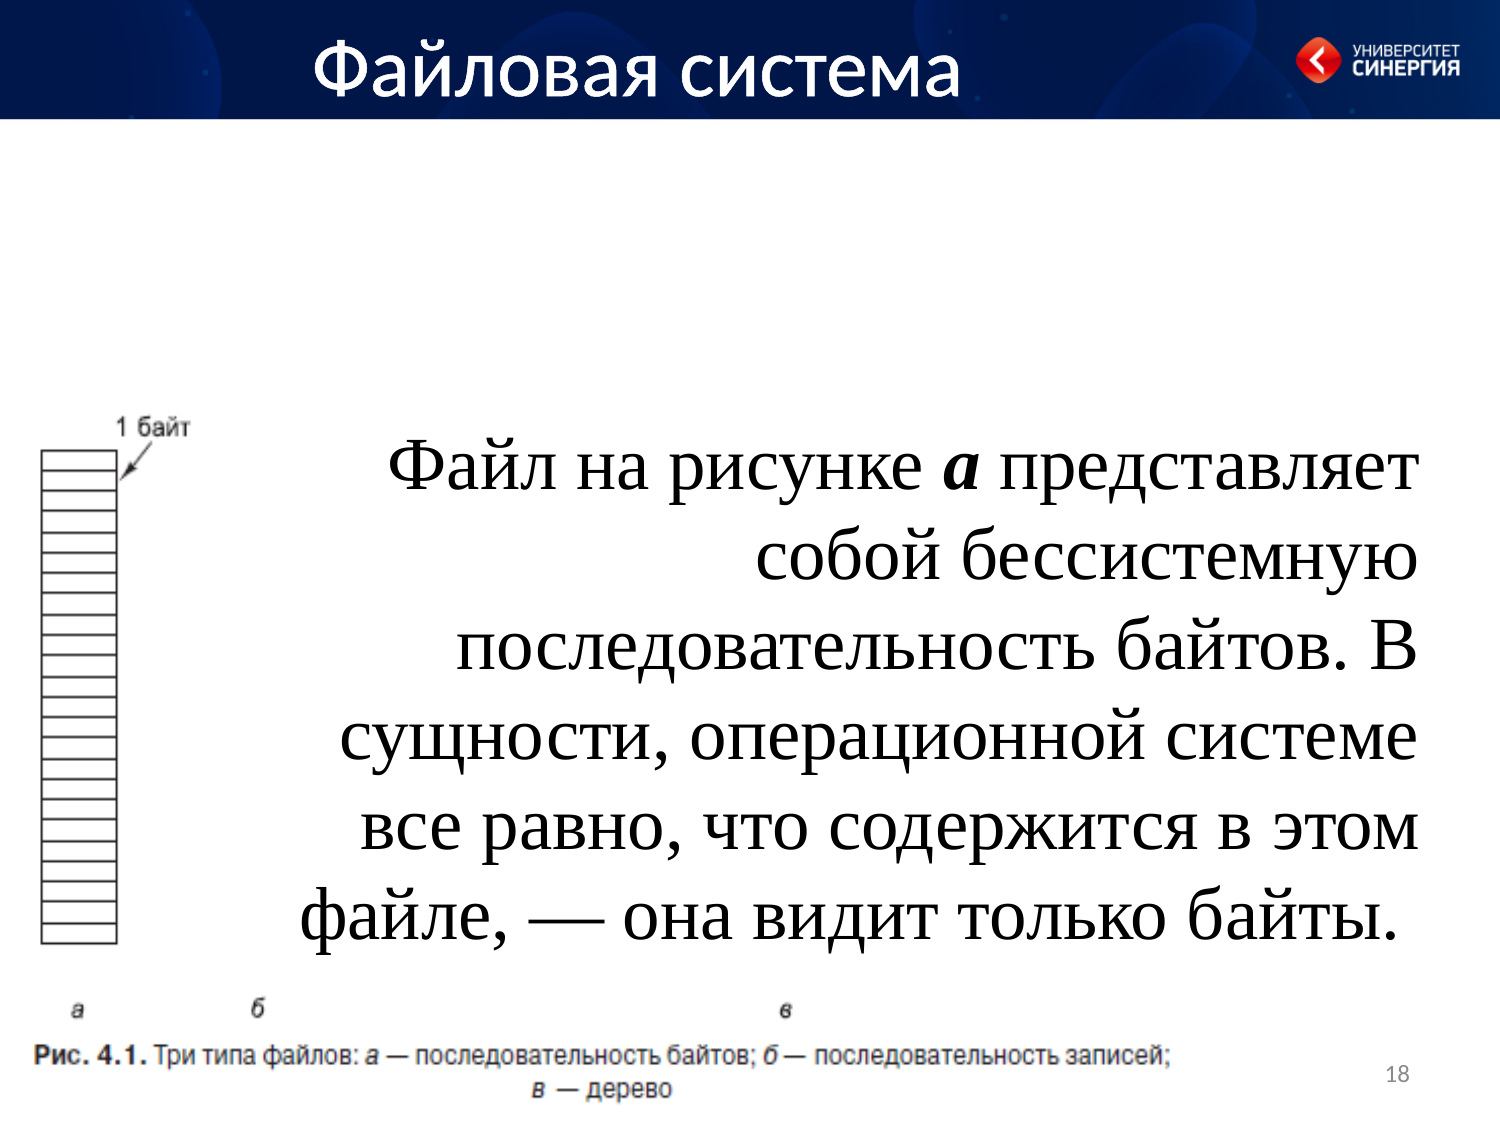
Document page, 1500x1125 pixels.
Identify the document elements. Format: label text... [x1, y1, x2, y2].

text_box Файловая система [1, 0, 1294, 126]
picture [0, 0, 1500, 1125]
slide_number 18 [1180, 1042, 1425, 1103]
text_box Файл на рисунке а представляет собой бессистемную последовательность байтов. В сущности, операционной системе все равно, что содержится в этом файле, — она видит только байты. [206, 406, 1435, 962]
